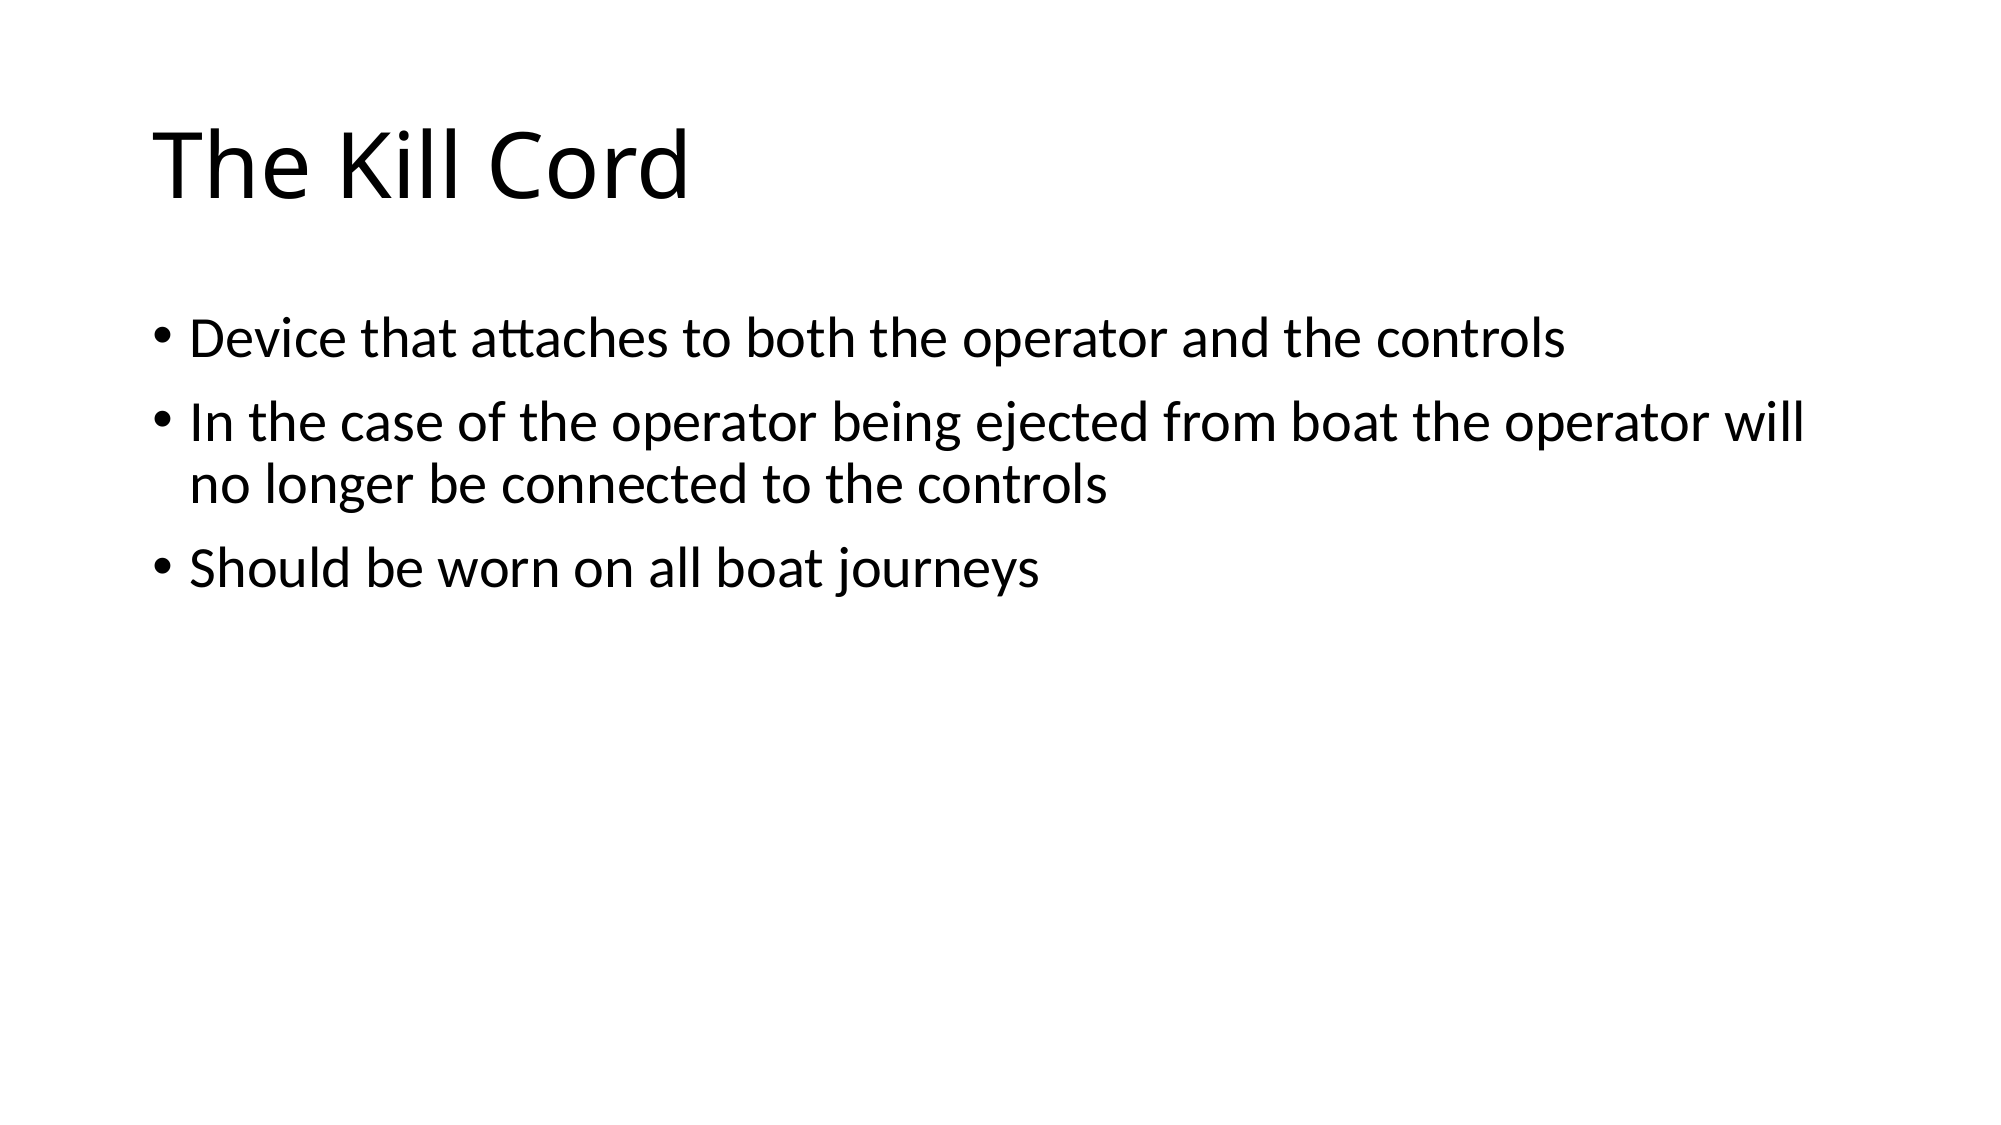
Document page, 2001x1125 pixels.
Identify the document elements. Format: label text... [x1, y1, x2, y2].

title The Kill Cord [137, 59, 1863, 278]
list Device that attaches to both the operator and the controls In the case of the operator being ejected from boat the operator will no longer be connected to the controls Should be worn on all boat journeys [137, 299, 1863, 1014]
